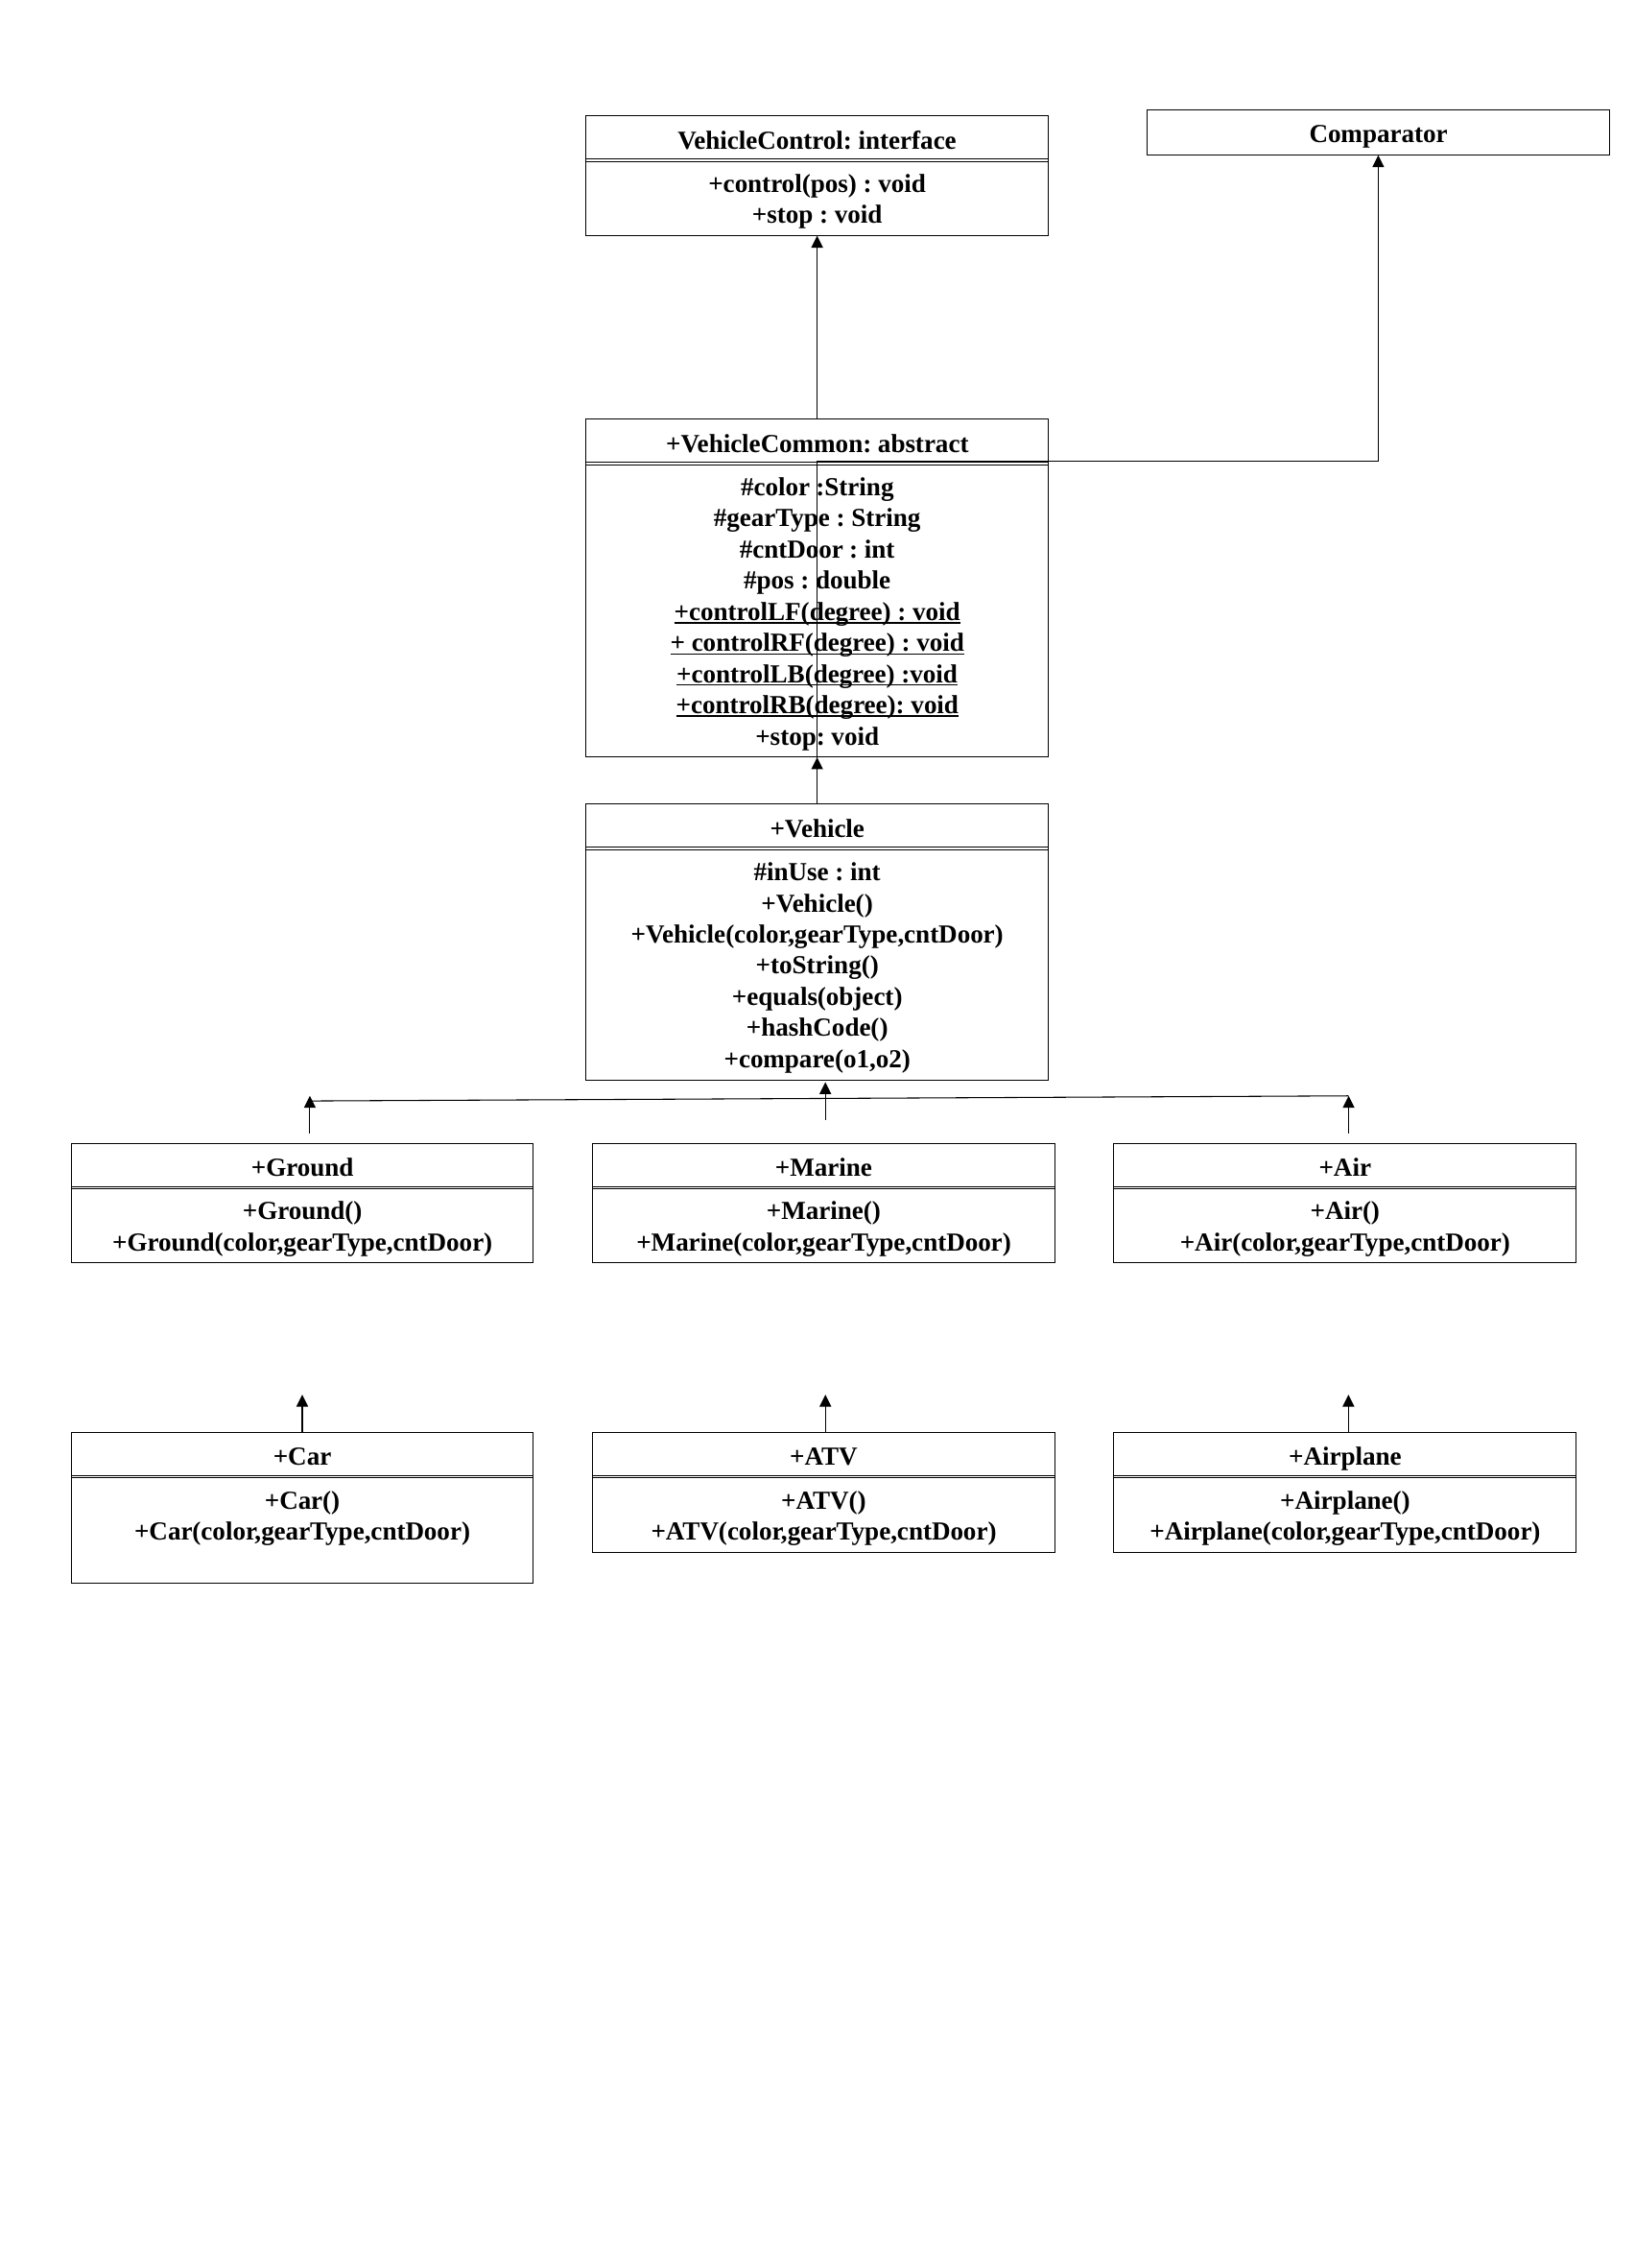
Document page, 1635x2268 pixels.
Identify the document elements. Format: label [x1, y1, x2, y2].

text_box [71, 109, 1610, 1585]
